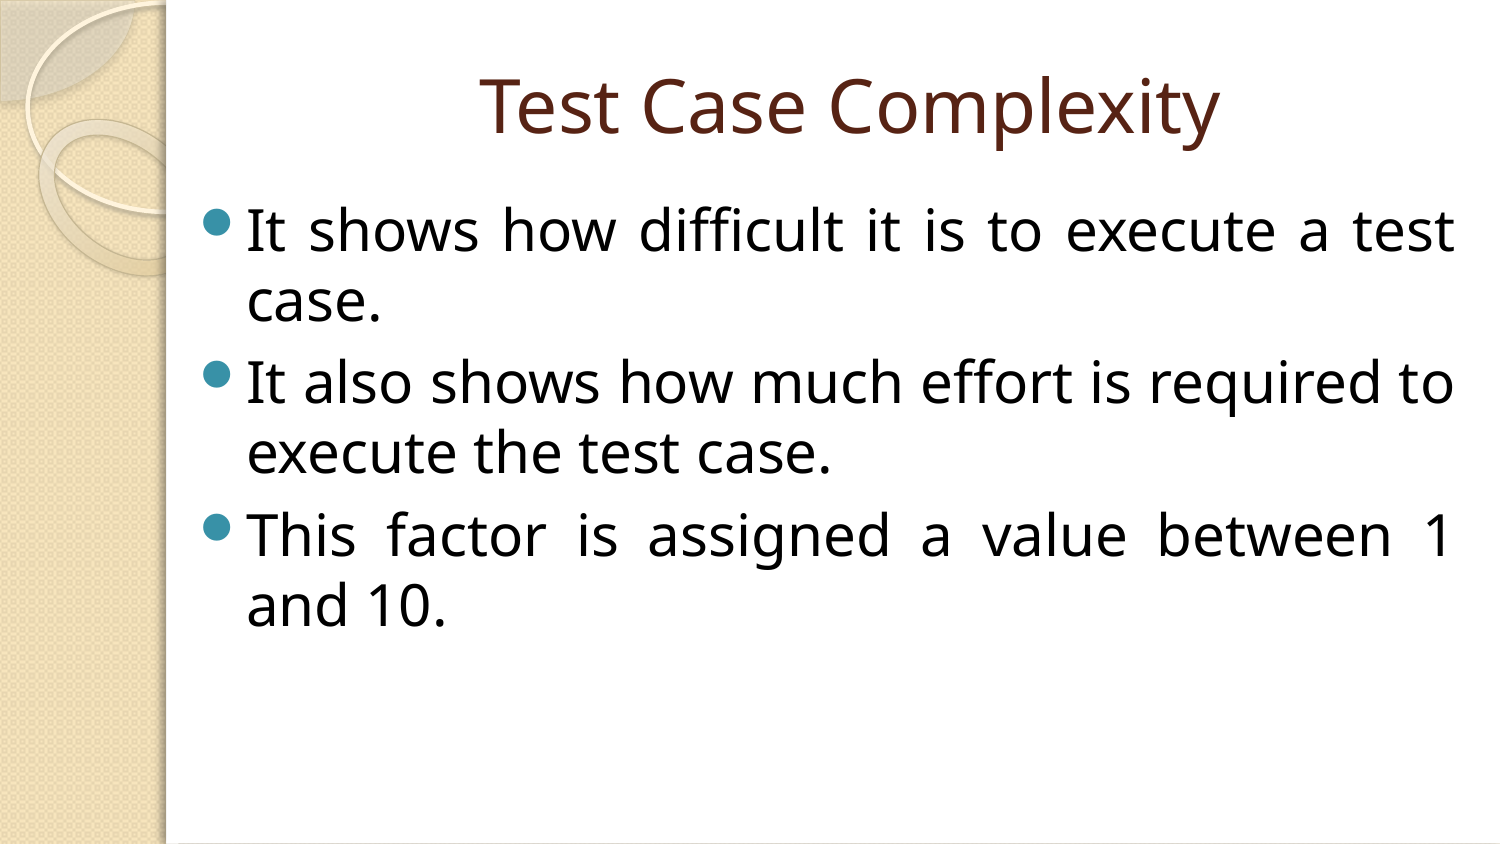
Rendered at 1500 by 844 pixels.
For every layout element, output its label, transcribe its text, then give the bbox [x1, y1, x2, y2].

list It shows how difficult it is to execute a test case. It also shows how much effort is required to execute the test case. This factor is assigned a value between 1 and 10. [171, 185, 1471, 777]
title Test Case Complexity [235, 33, 1466, 175]
